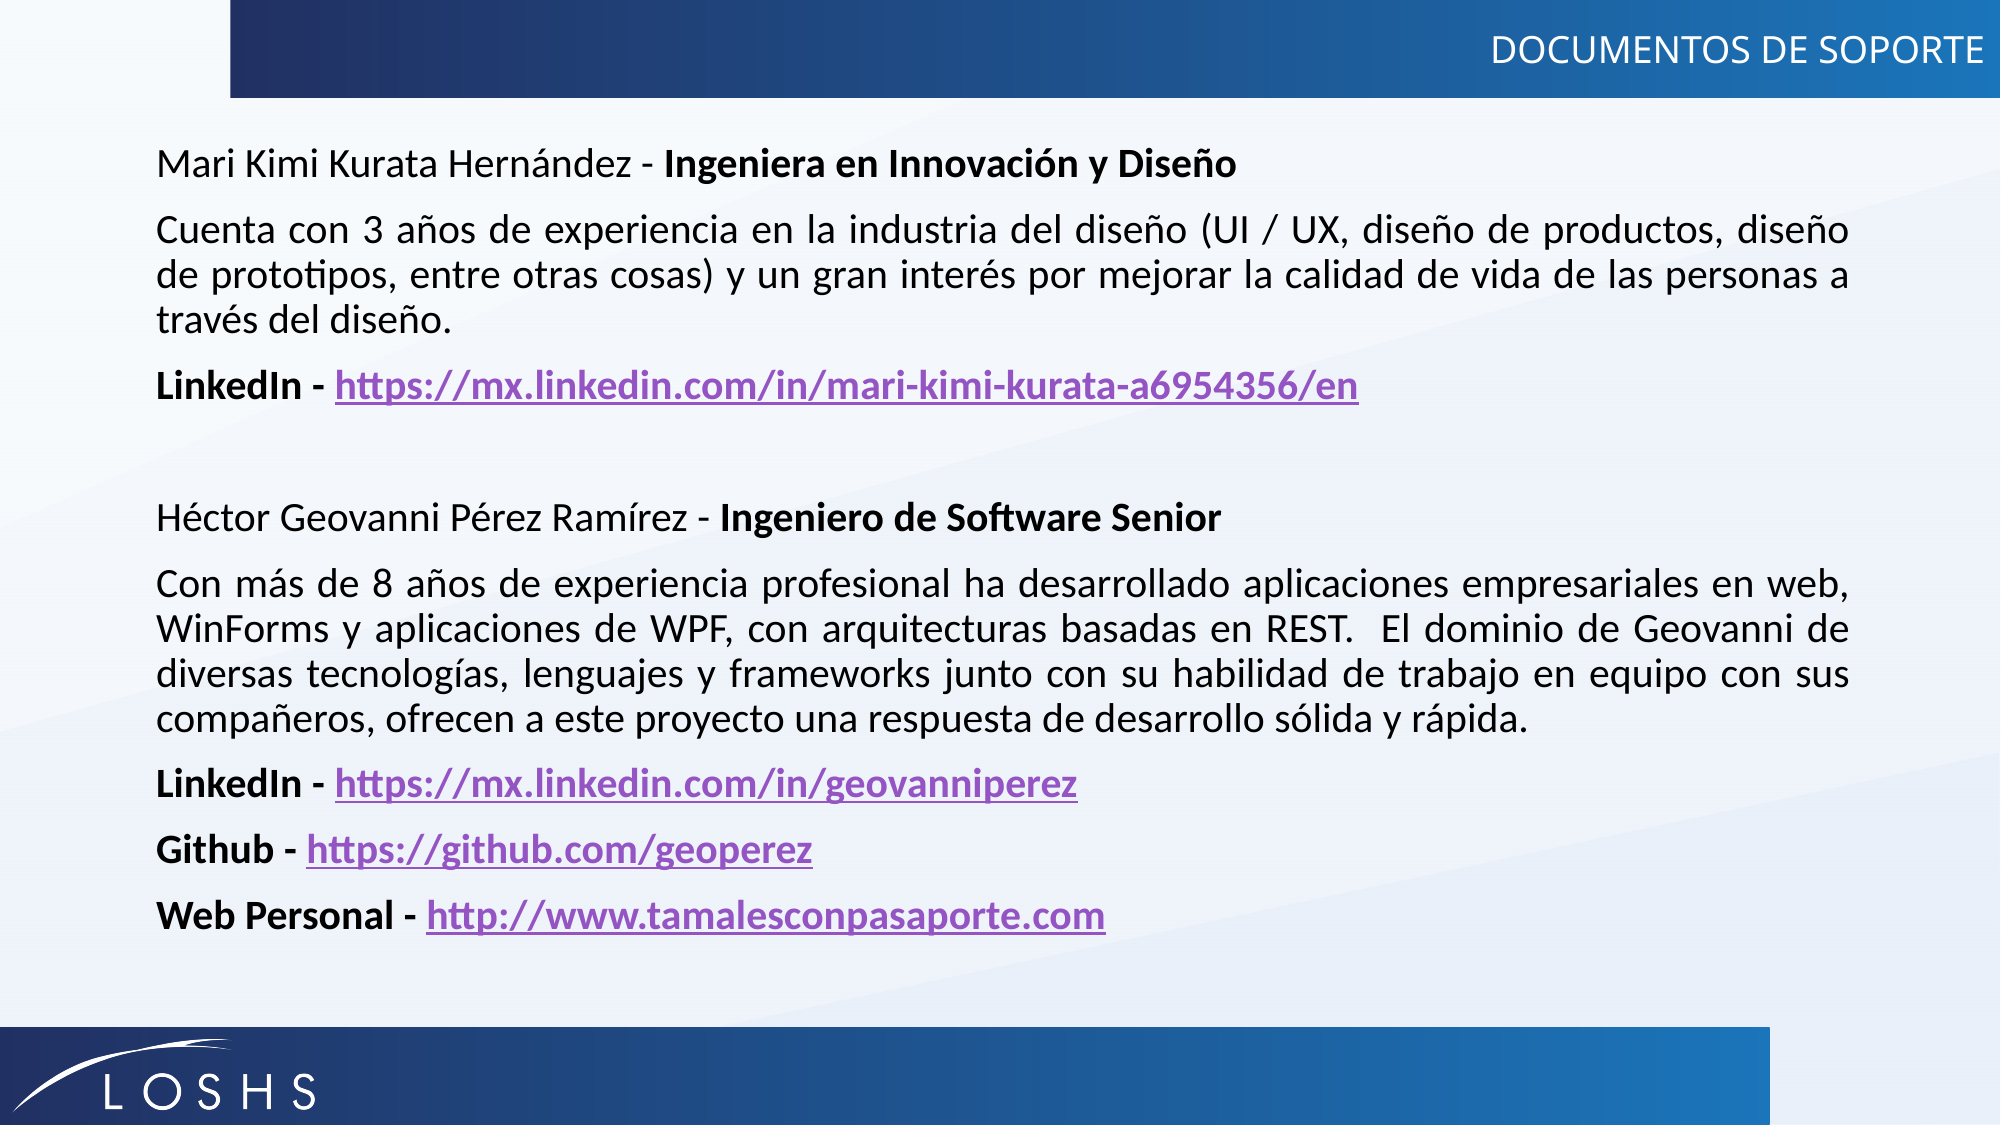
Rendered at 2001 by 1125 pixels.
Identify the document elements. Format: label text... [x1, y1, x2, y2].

picture [0, 1027, 338, 1125]
text_box [0, 1026, 1771, 1125]
text_box DOCUMENTOS DE SOPORTE [229, 0, 2000, 99]
picture [0, 0, 2001, 1125]
list Mari Kimi Kurata Hernández - Ingeniera en Innovación y Diseño Cuenta con 3 años de experiencia en la industria del diseño (UI / UX, diseño de productos, diseño de prototipos, entre otras cosas) y un gran interés por mejorar la calidad de vida de las personas a través del diseño. LinkedIn - https://mx.linkedin.com/in/mari-kimi-kurata-a6954356/en Héctor Geovanni Pérez Ramírez - Ingeniero de Software Senior Con más de 8 años de experiencia profesional ha desarrollado aplicaciones empresariales en web, WinForms y aplicaciones de WPF, con arquitecturas basadas en REST. El dominio de Geovanni de diversas tecnologías, lenguajes y frameworks junto con su habilidad de trabajo en equipo con sus compañeros, ofrecen a este proyecto una respuesta de desarrollo sólida y rápida. LinkedIn - https://mx.linkedin.com/in/geovanniperez Github - https://github.com/geoperez Web Personal - http://www.tamalesconpasaporte.com [140, 134, 1866, 989]
